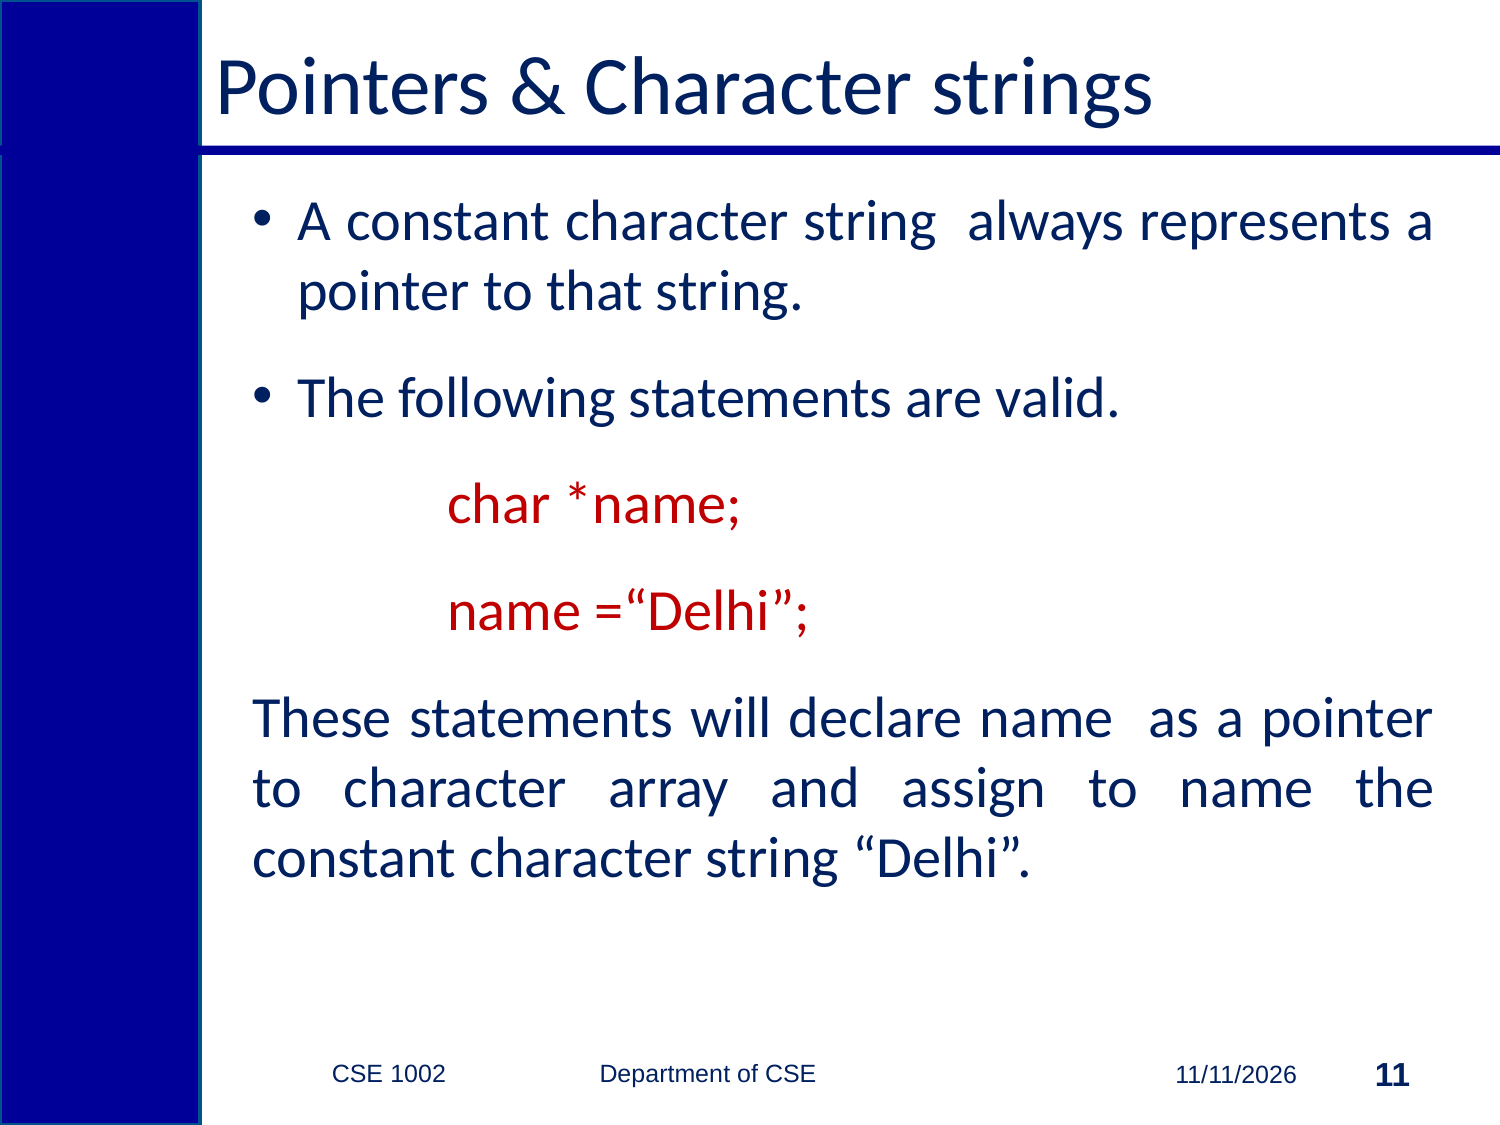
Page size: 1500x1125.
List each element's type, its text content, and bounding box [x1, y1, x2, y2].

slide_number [1050, 1043, 1313, 1104]
title Pointers & Character strings [200, 24, 1375, 138]
slide_number 11 [1312, 1042, 1425, 1103]
list A constant character string always represents a pointer to that string. The following statements are valid. char *name; name =“Delhi”; These statements will declare name as a pointer to character array and assign to name the constant character string “Delhi”. [237, 174, 1450, 1005]
footer CSE 1002 Department of CSE [212, 1042, 938, 1103]
